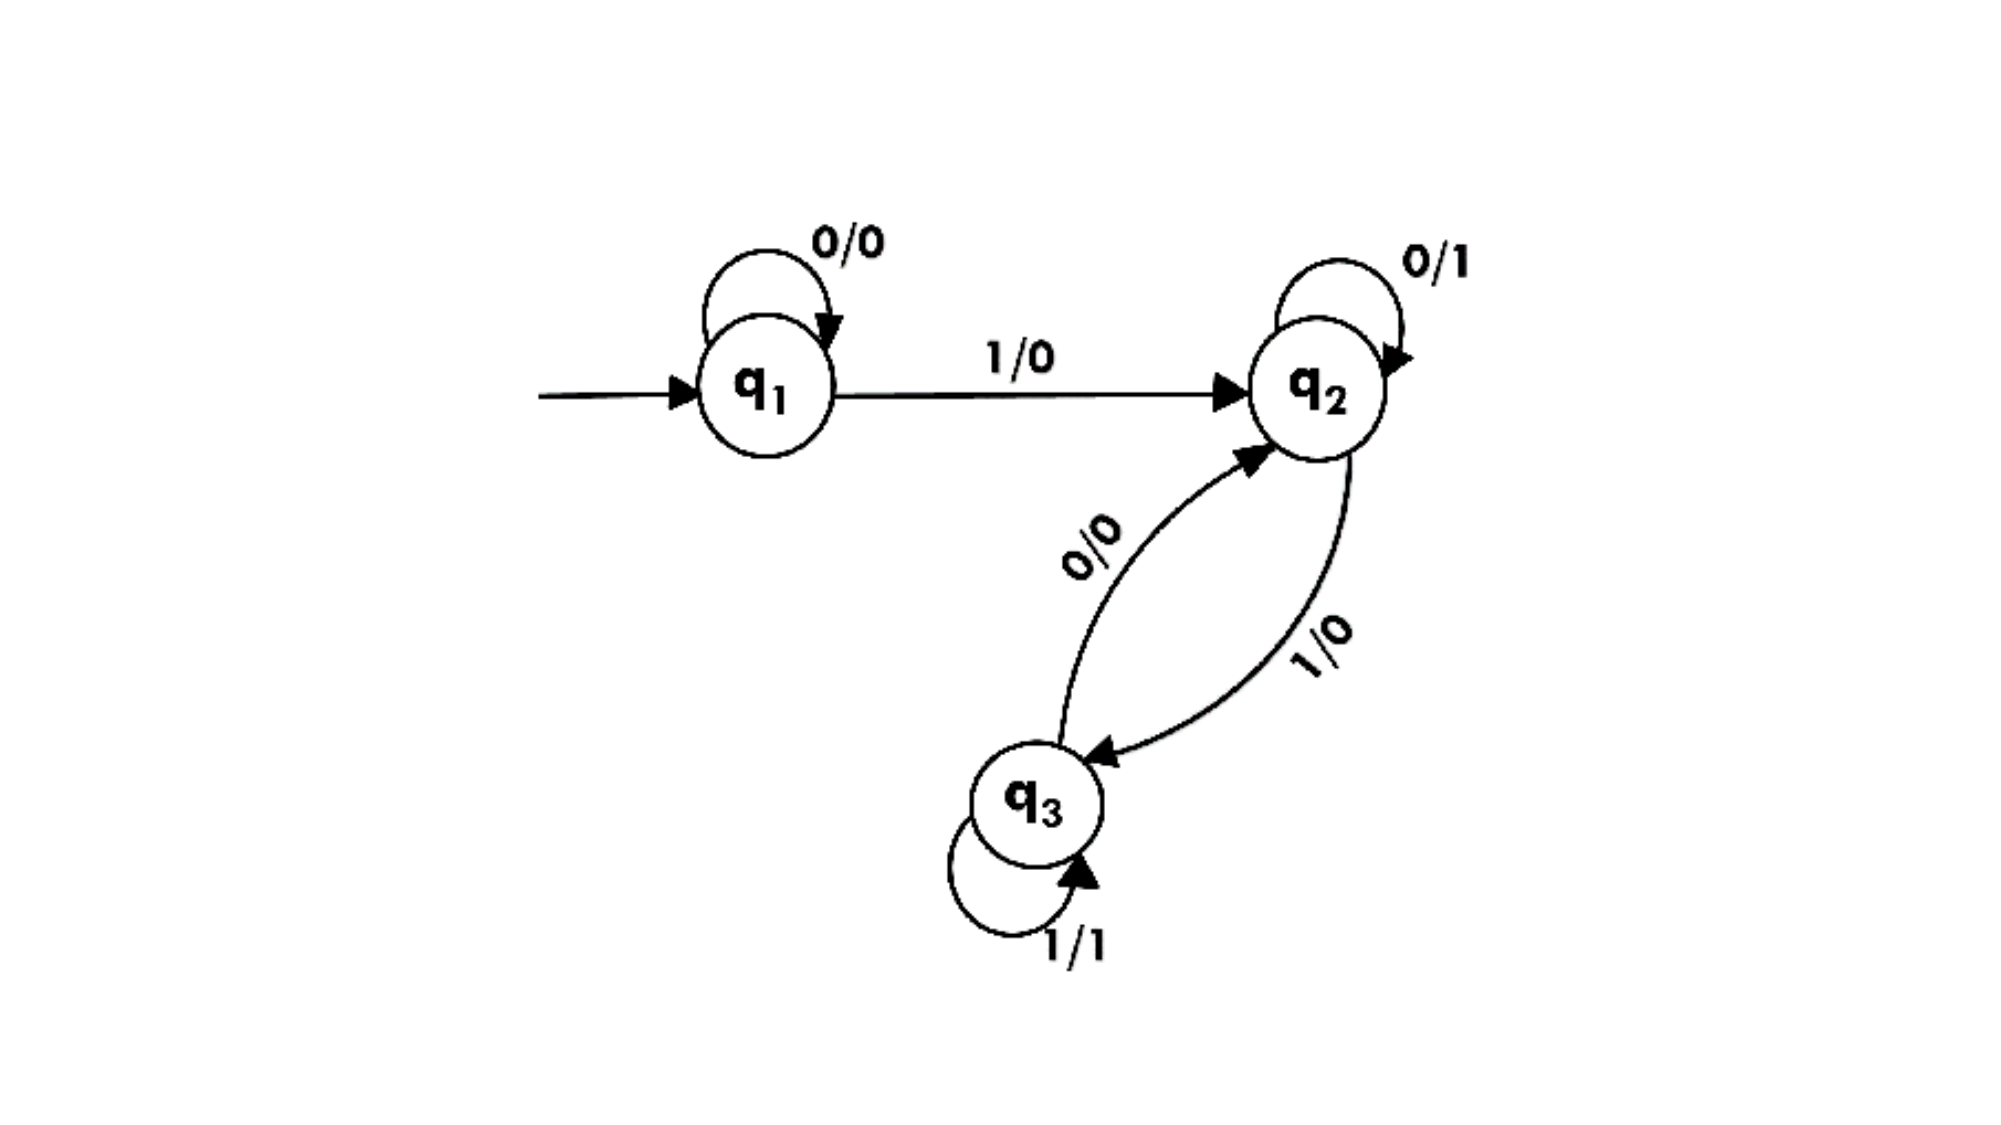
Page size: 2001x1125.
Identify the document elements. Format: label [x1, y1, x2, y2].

picture [517, 192, 1483, 976]
